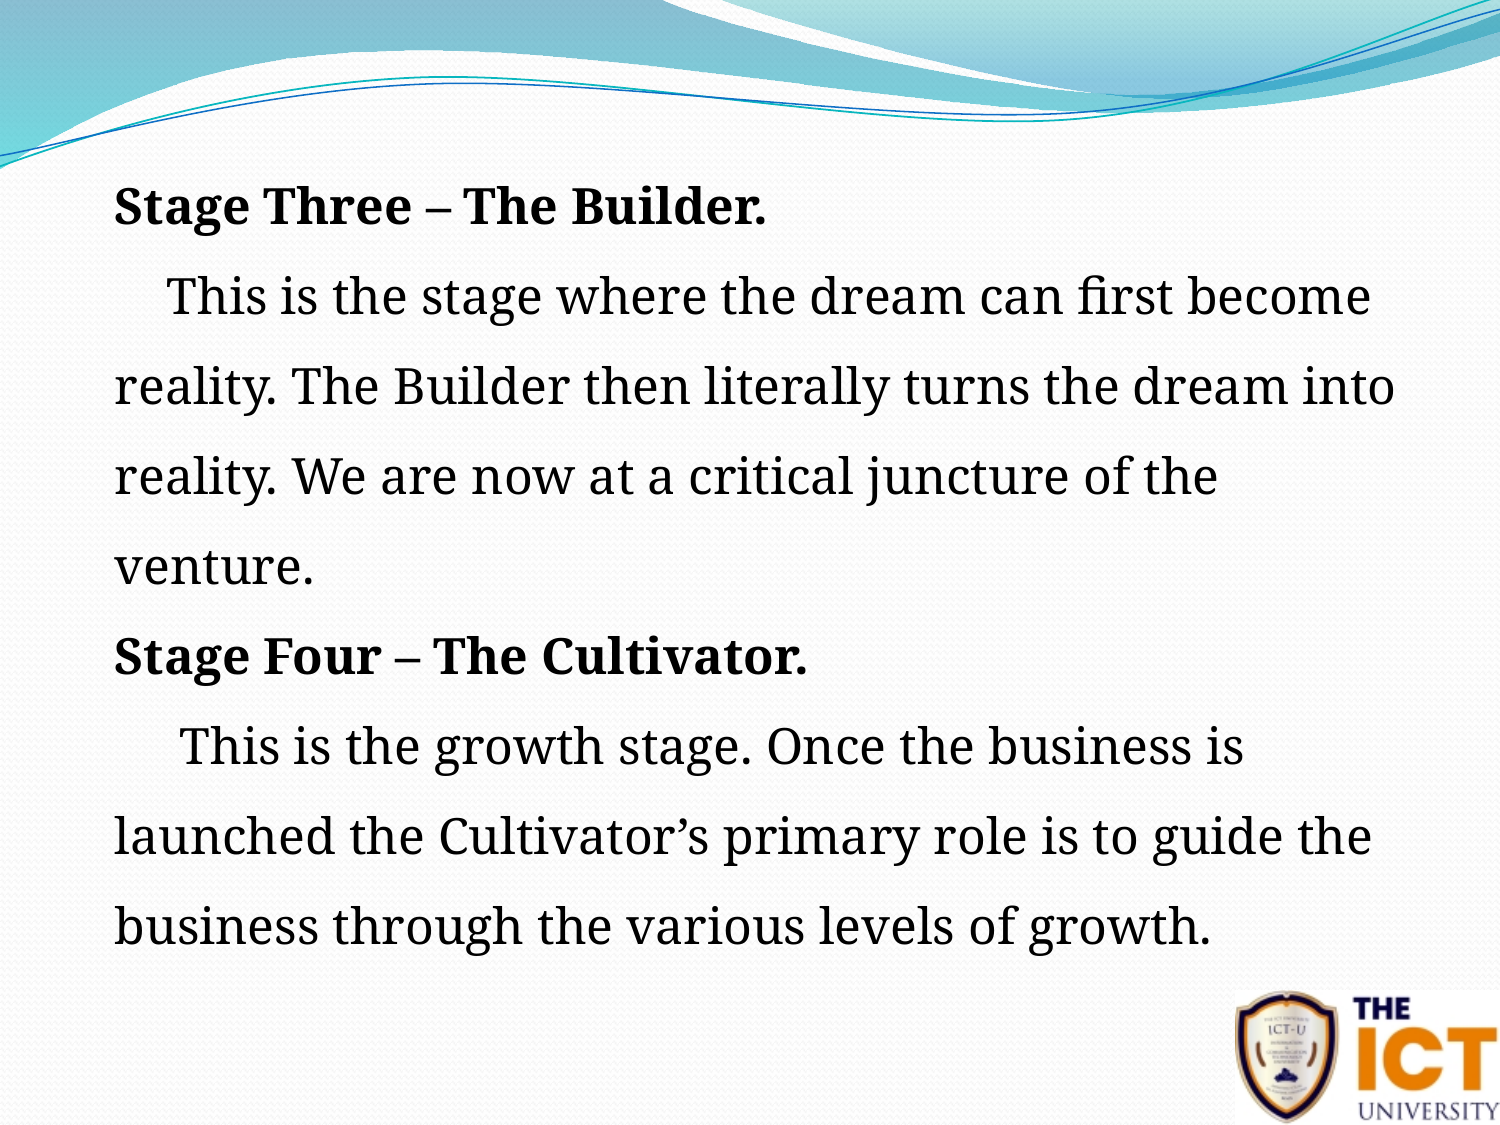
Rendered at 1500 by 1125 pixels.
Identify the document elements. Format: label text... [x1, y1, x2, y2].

picture [1235, 990, 1500, 1125]
text_box Stage Three – The Builder. This is the stage where the dream can first become reality. The Builder then literally turns the dream into reality. We are now at a critical juncture of the venture. Stage Four – The Cultivator. This is the growth stage. Once the business is launched the Cultivator’s primary role is to guide the business through the various levels of growth. [99, 137, 1425, 963]
